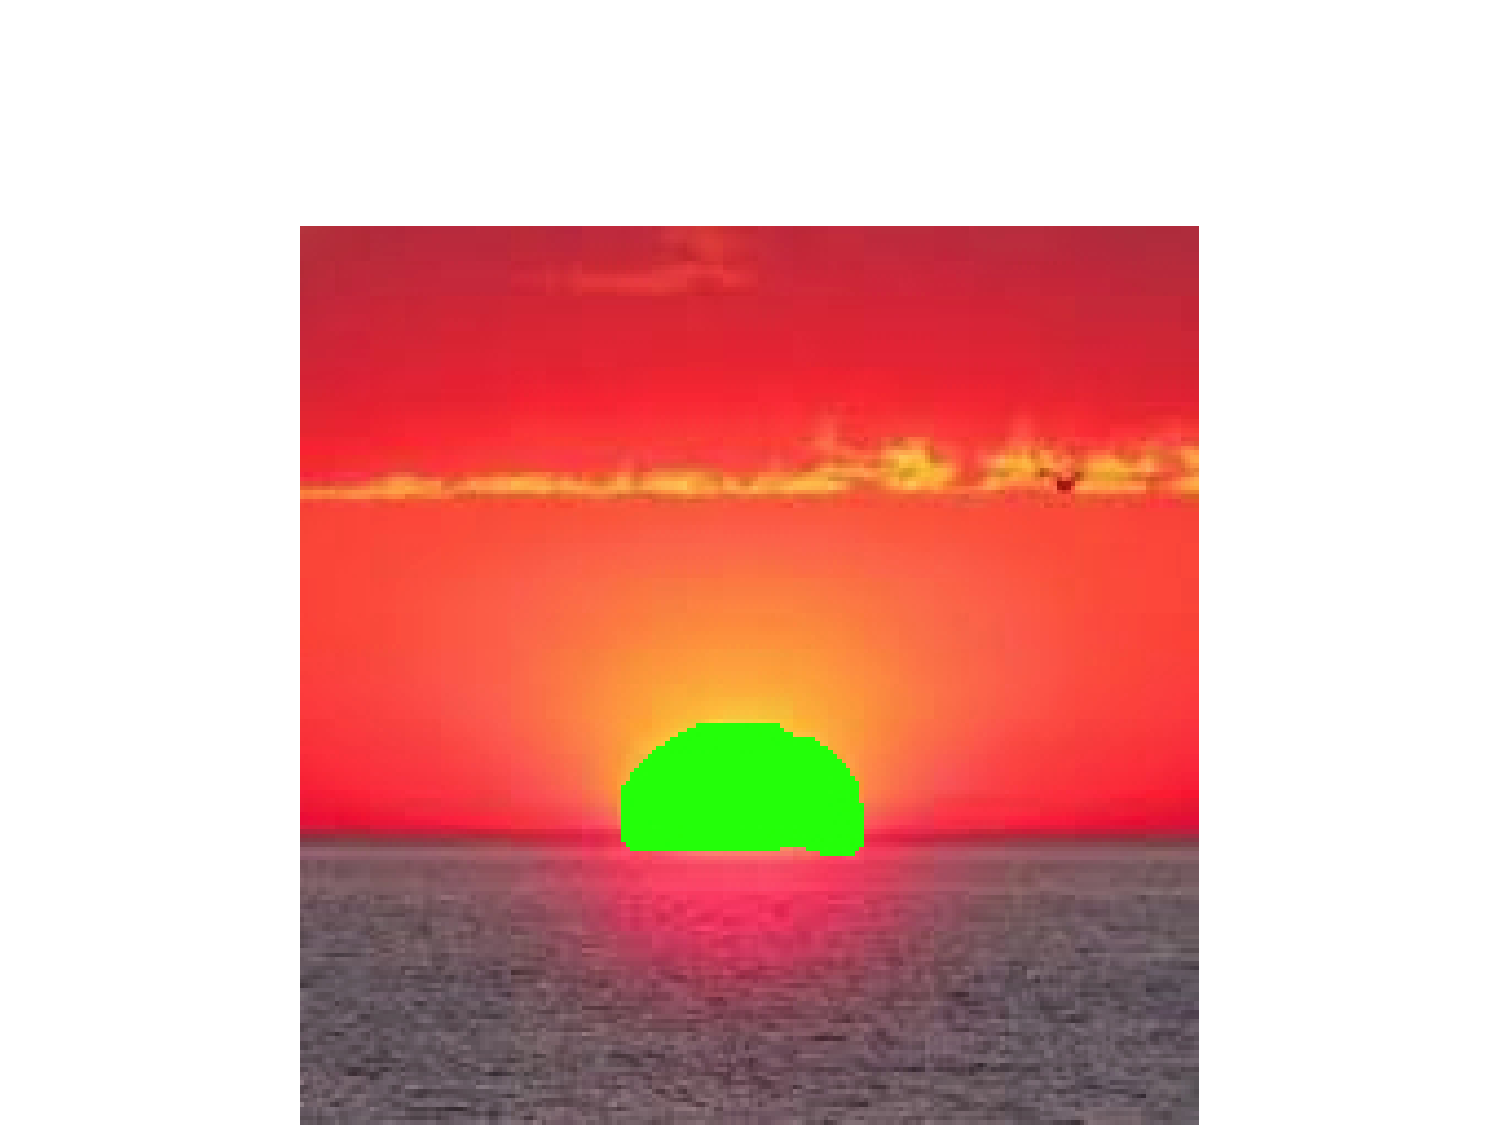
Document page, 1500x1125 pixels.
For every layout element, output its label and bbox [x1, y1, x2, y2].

picture [300, 226, 1200, 1125]
